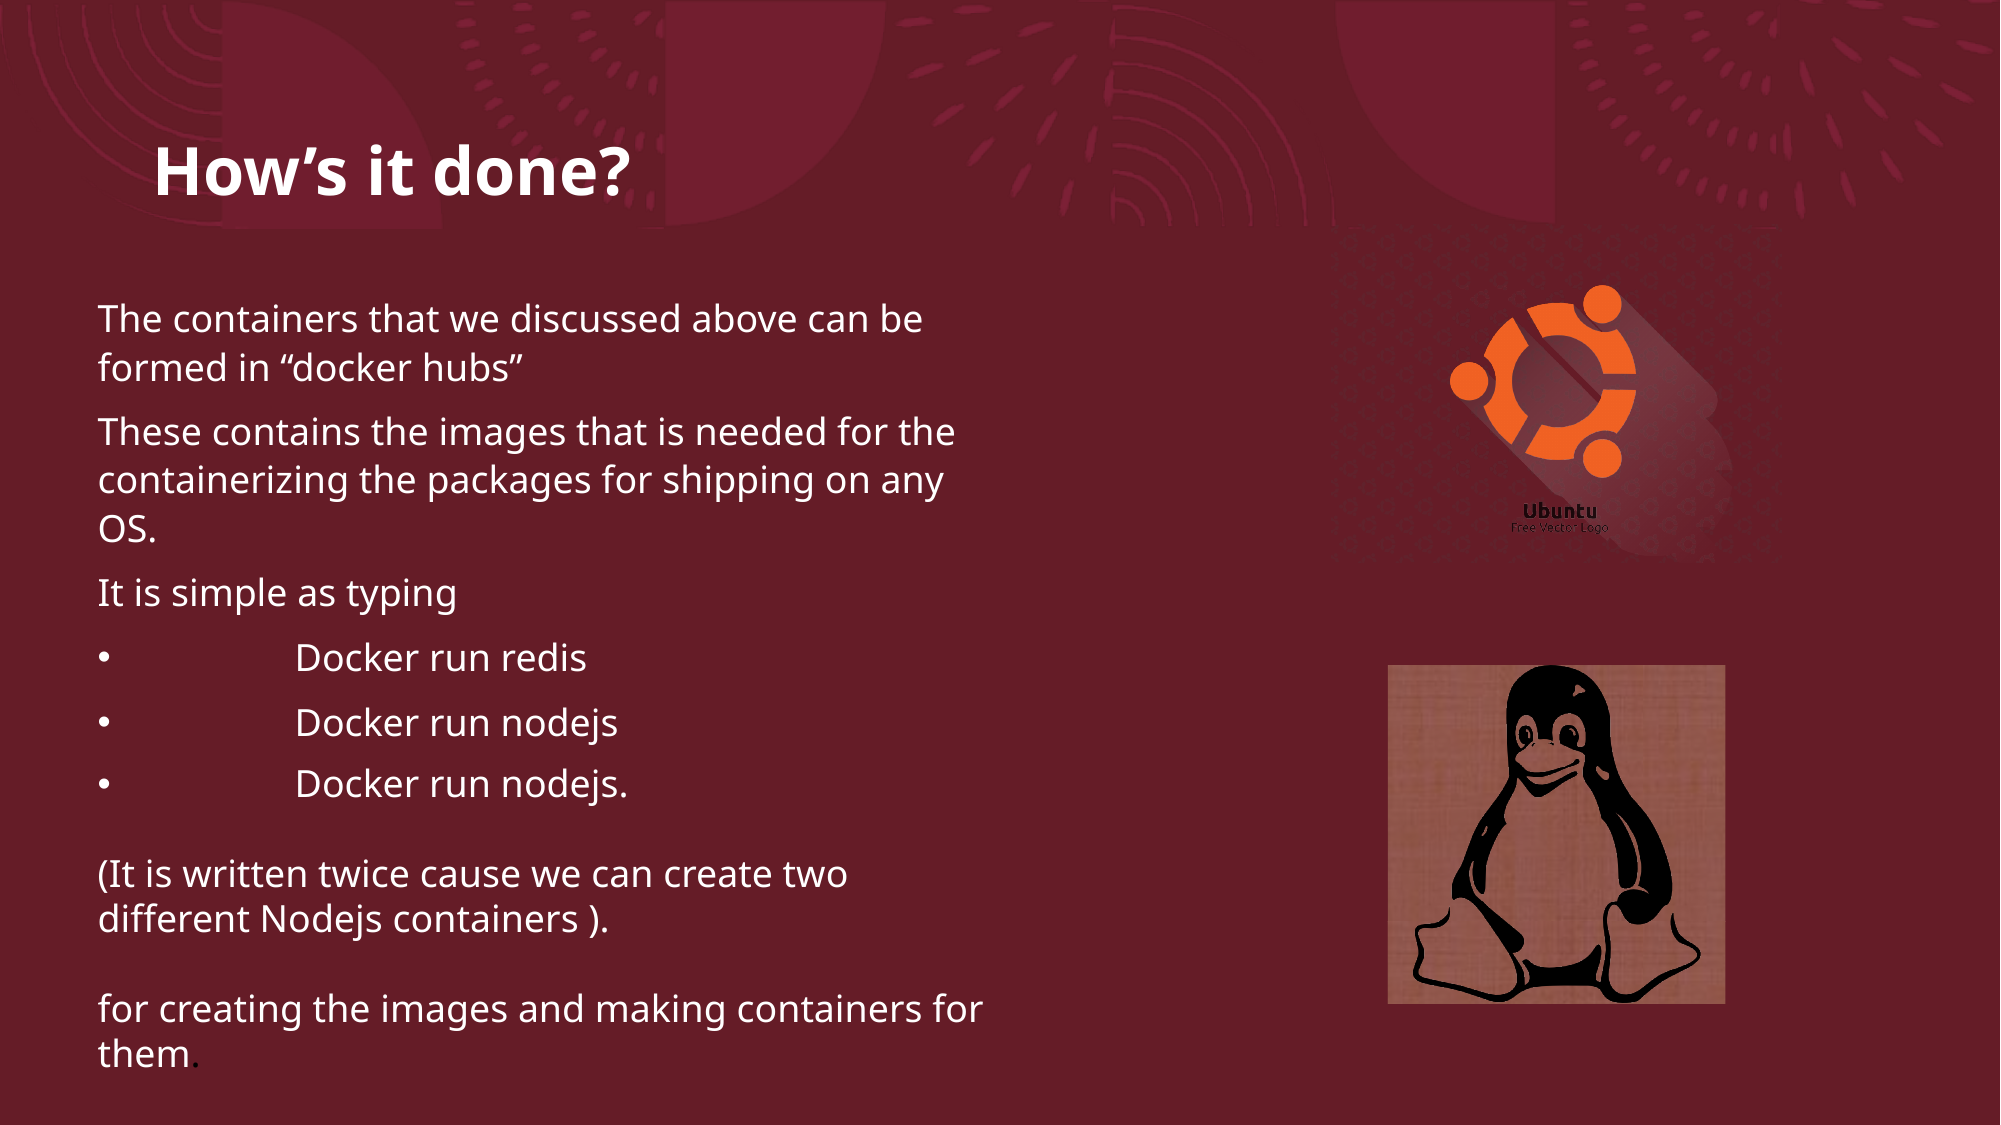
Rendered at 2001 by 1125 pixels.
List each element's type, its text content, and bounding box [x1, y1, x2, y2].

picture [1387, 665, 1726, 1004]
title How’s it done? [137, 60, 1863, 278]
picture [1331, 224, 1782, 563]
text_box The containers that we discussed above can be formed in “docker hubs” These contains the images that is needed for the containerizing the packages for shipping on any OS. It is simple as typing Docker run redis Docker run nodejs Docker run nodejs. (It is written twice cause we can create two different Nodejs containers ). for creating the images and making containers for them. [82, 284, 1000, 1125]
